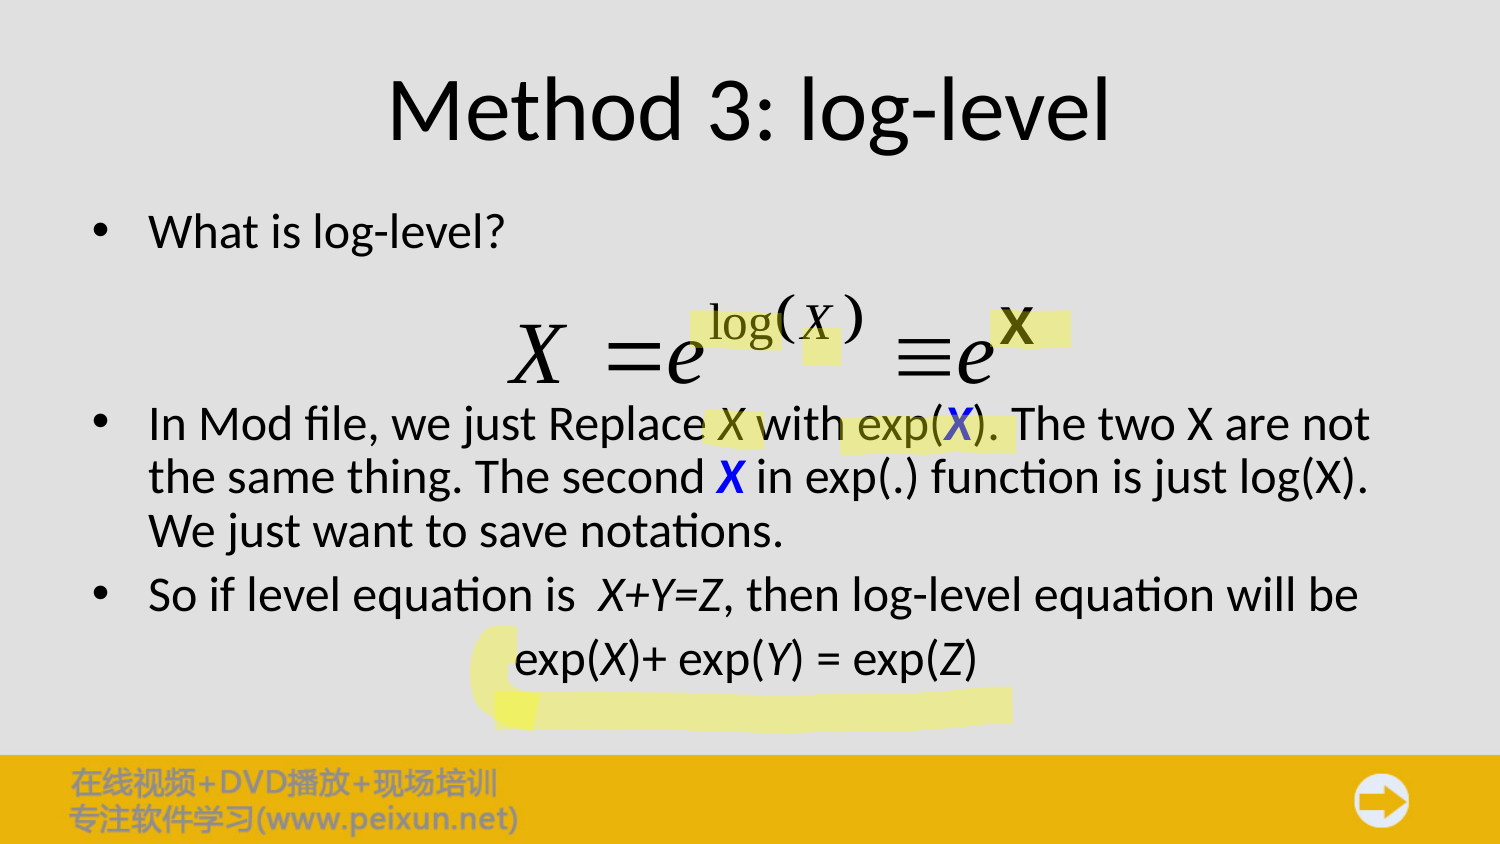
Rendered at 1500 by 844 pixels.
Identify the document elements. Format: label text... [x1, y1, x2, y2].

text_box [489, 279, 1053, 407]
title Method 3: log-level [74, 33, 1426, 175]
picture [0, 0, 1500, 844]
list What is log-level? In Mod file, we just Replace X with exp(X). The two X are not the same thing. The second X in exp(.) function is just log(X). We just want to save notations. So if level equation is X+Y=Z, then log-level equation will be exp(X)+ exp(Y) = exp(Z) [76, 197, 1428, 755]
